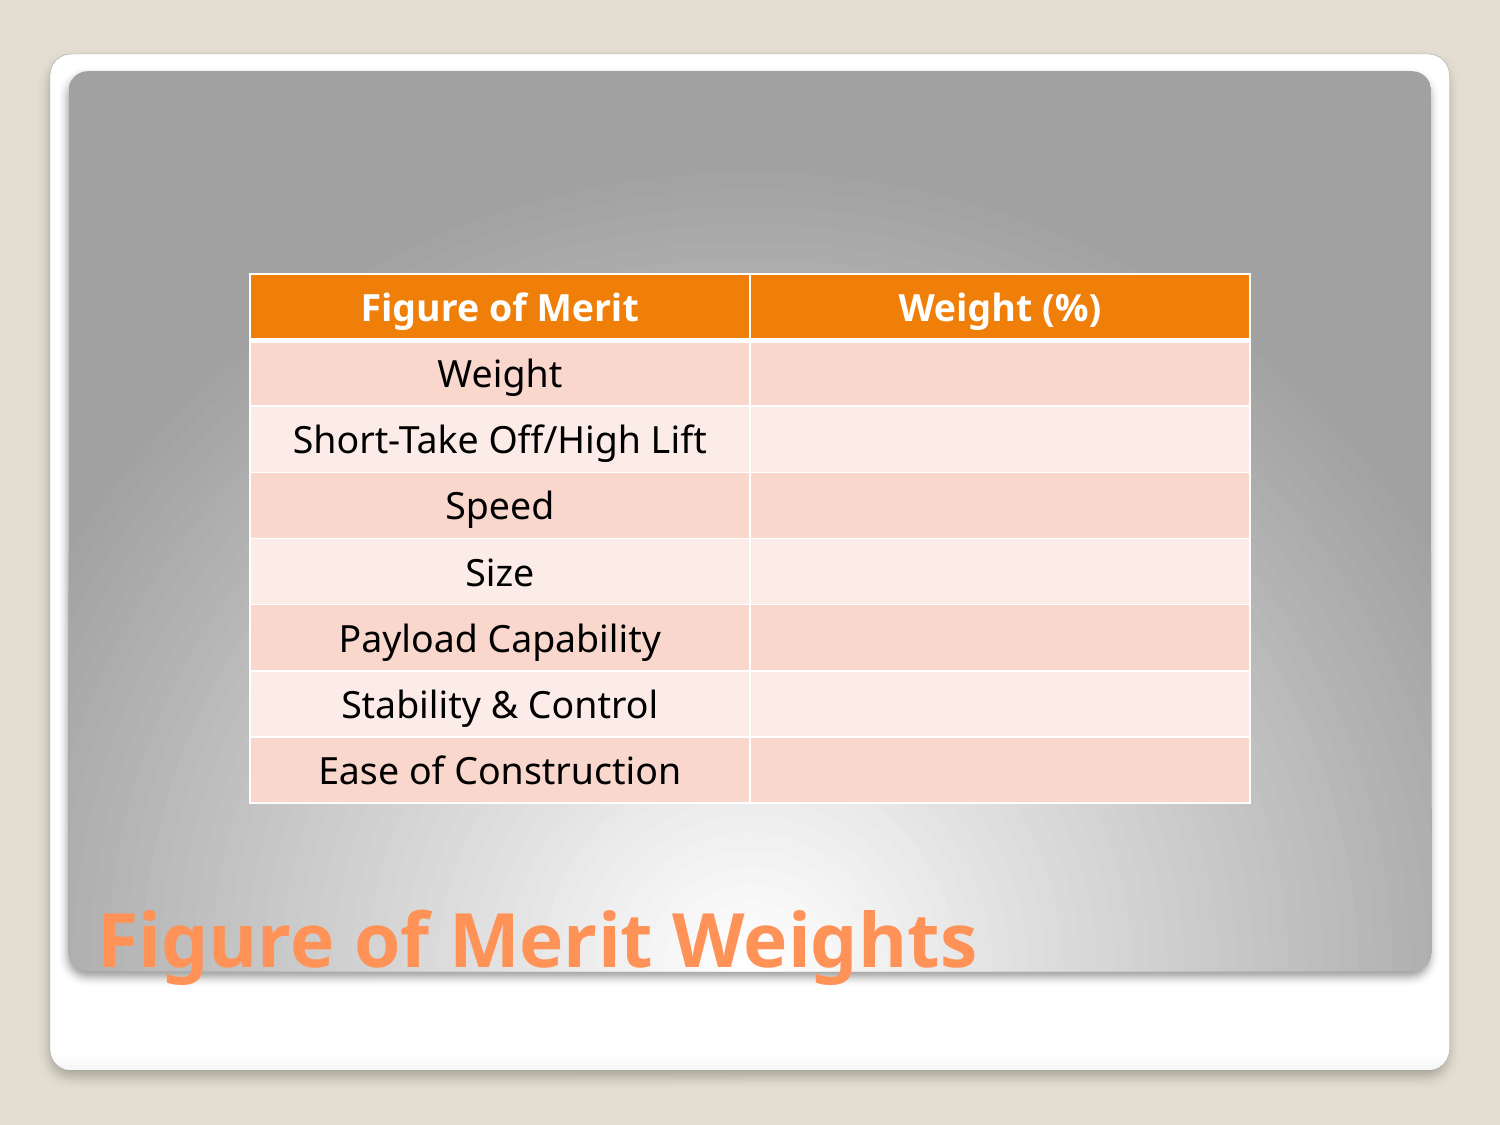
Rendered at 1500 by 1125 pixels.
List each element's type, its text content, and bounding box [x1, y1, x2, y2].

table_cell Speed [251, 473, 749, 538]
table_header Weight (%) [751, 275, 1249, 338]
title Figure of Merit Weights [82, 817, 1425, 990]
table_cell [751, 343, 1249, 405]
table_cell Size [251, 539, 749, 604]
table_cell [751, 473, 1249, 538]
table_cell [751, 738, 1249, 802]
table_cell Payload Capability [251, 605, 749, 670]
table_cell Stability & Control [251, 672, 749, 736]
table_header Figure of Merit [251, 275, 749, 338]
table_cell [751, 407, 1249, 472]
table_cell [751, 605, 1249, 670]
table_cell Weight [251, 343, 749, 405]
table_cell Ease of Construction [251, 738, 749, 802]
table_cell [751, 539, 1249, 604]
table_cell Short-Take Off/High Lift [251, 407, 749, 472]
table_cell [751, 672, 1249, 736]
